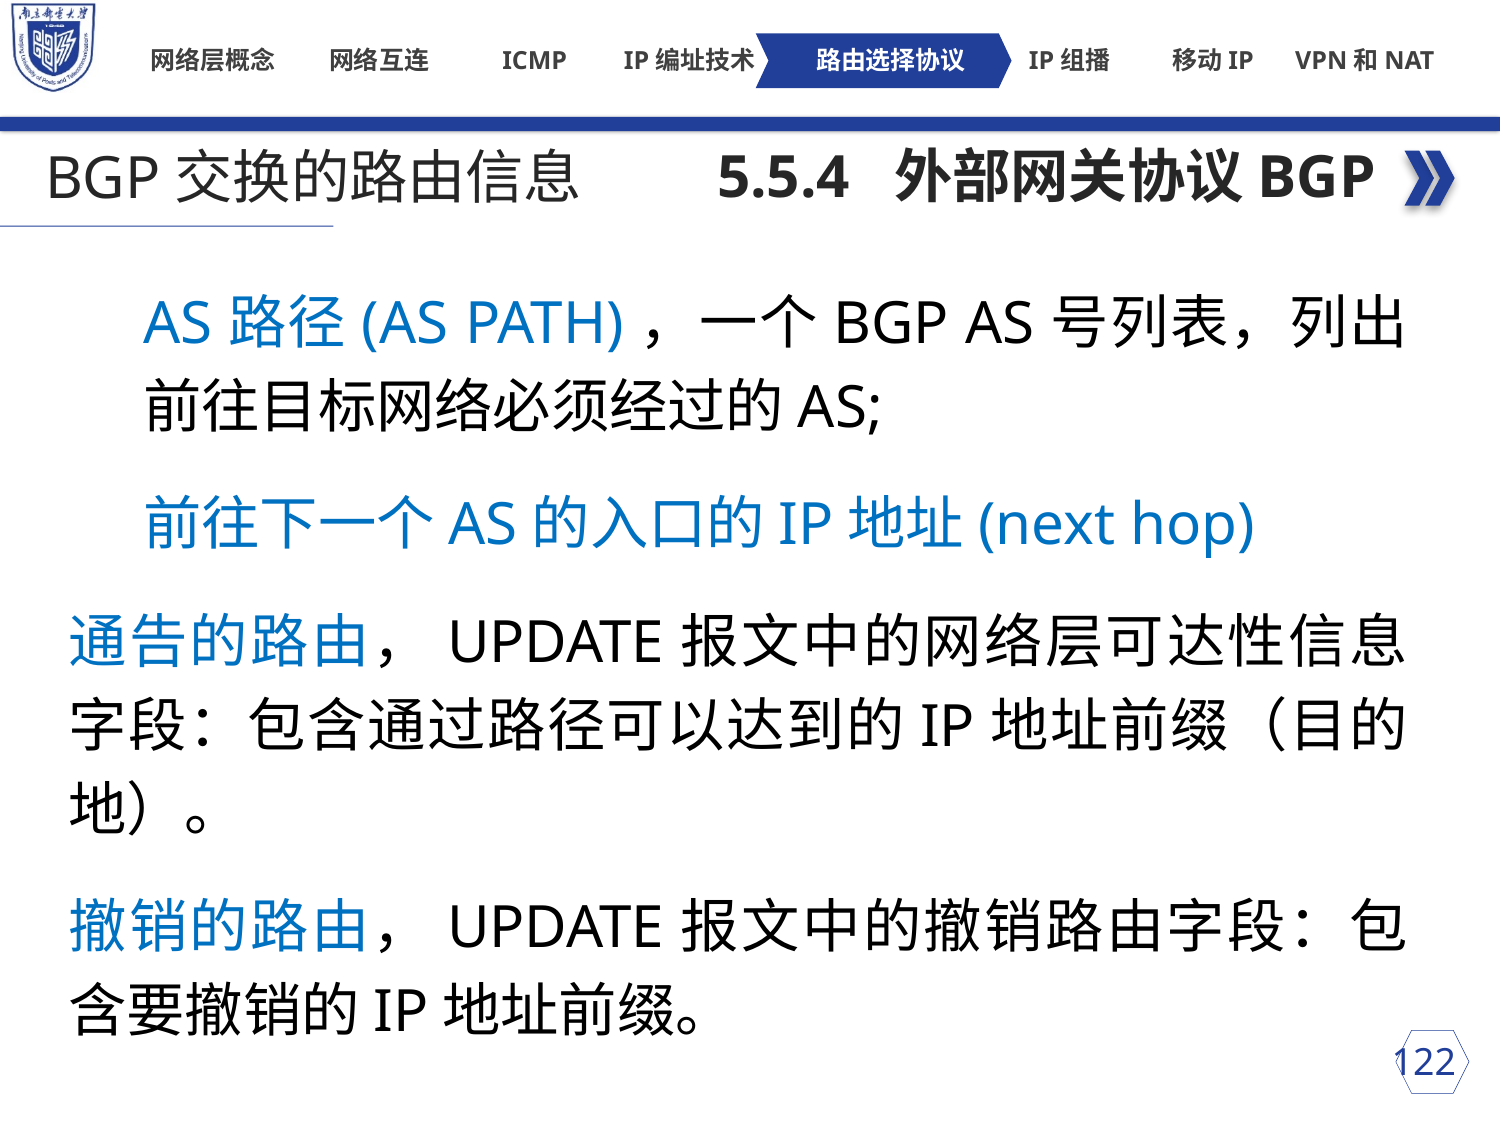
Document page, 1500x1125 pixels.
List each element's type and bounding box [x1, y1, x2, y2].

text_box [53, 263, 1494, 1095]
text_box [1404, 150, 1455, 206]
picture [0, 0, 108, 93]
text_box [0, 116, 1500, 217]
text_box [108, 32, 1474, 90]
